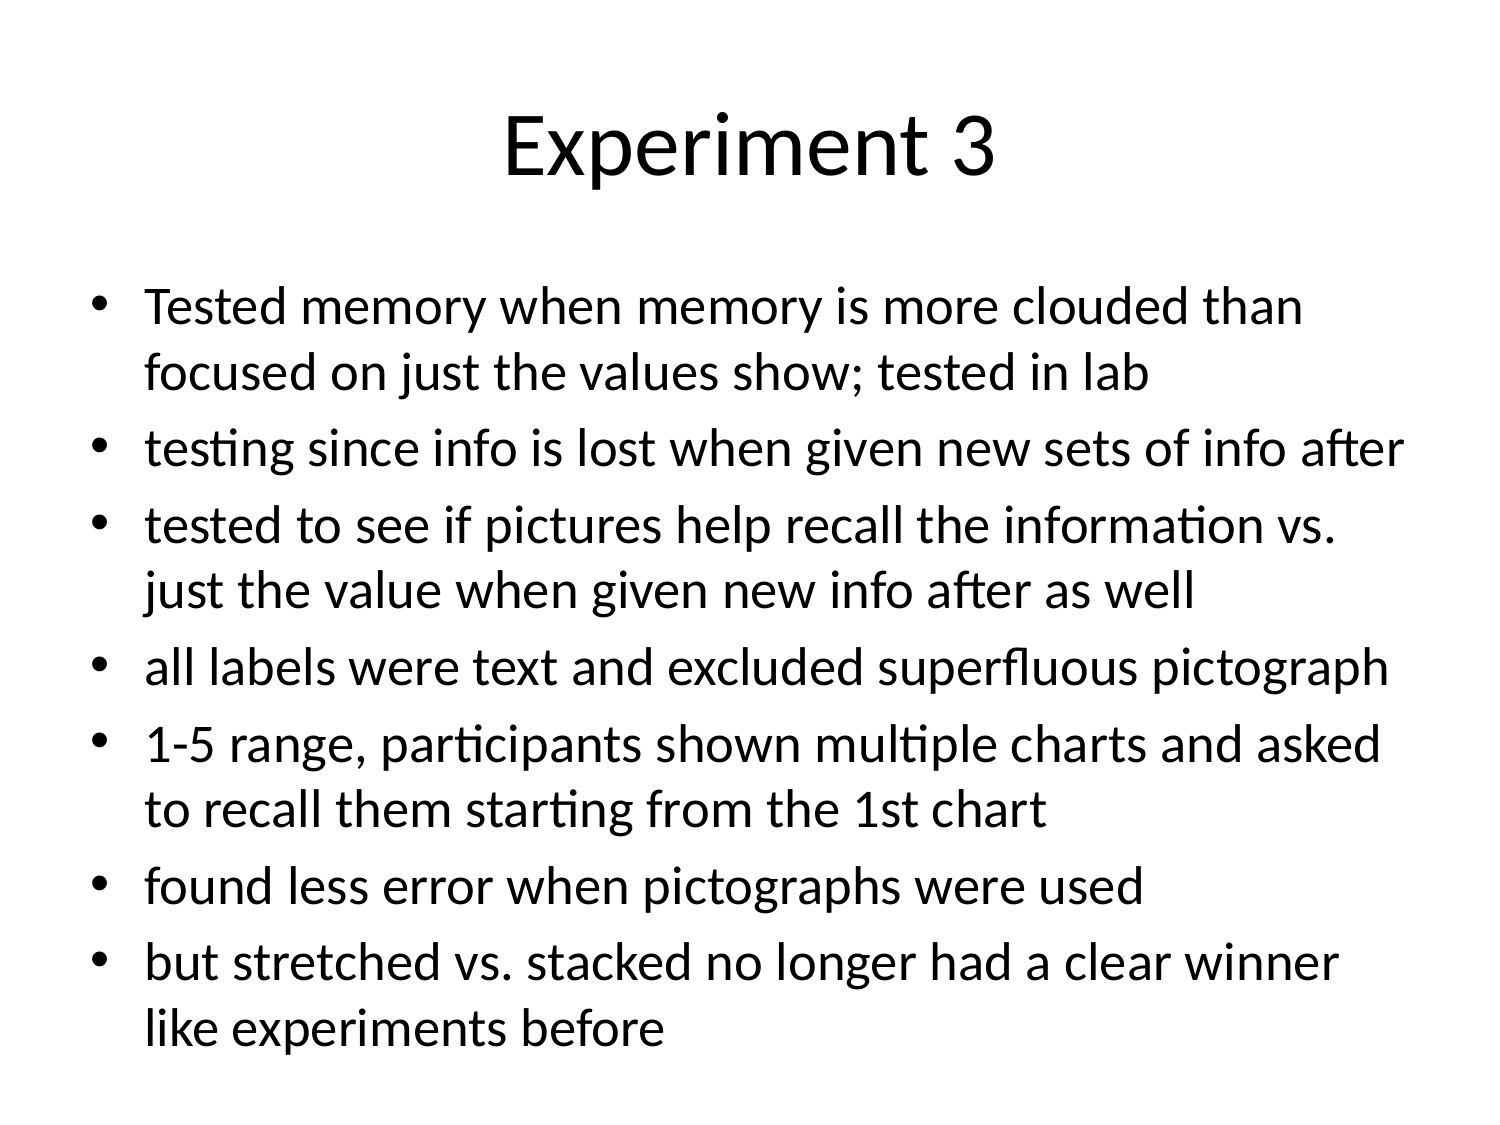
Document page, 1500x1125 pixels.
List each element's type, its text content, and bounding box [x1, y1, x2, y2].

list Tested memory when memory is more clouded than focused on just the values show; tested in lab testing since info is lost when given new sets of info after tested to see if pictures help recall the information vs. just the value when given new info after as well all labels were text and excluded superfluous pictograph 1-5 range, participants shown multiple charts and asked to recall them starting from the 1st chart found less error when pictographs were used but stretched vs. stacked no longer had a clear winner like experiments before [75, 262, 1425, 1075]
title Experiment 3 [75, 45, 1425, 233]
